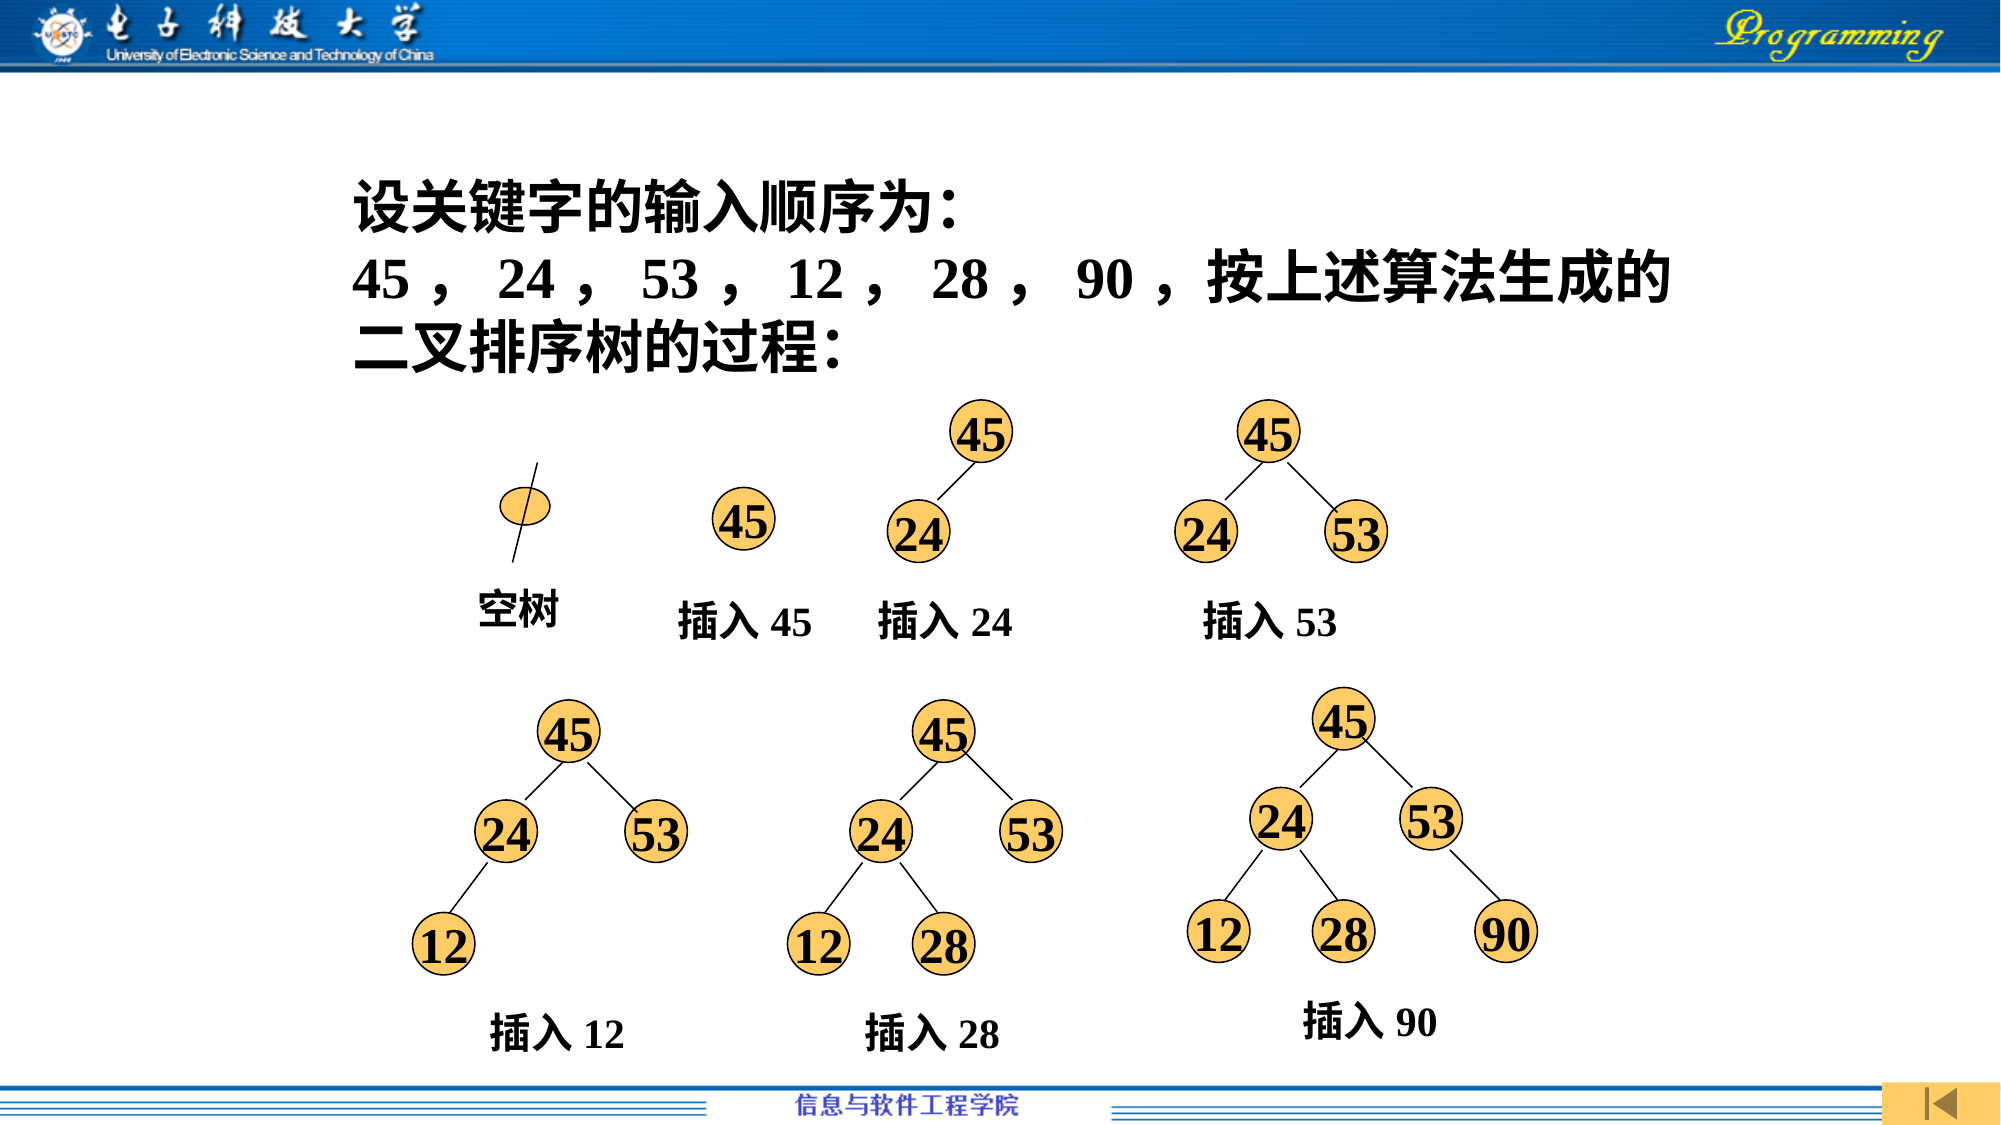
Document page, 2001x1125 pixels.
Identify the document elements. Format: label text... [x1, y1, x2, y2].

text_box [662, 487, 838, 653]
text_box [862, 399, 1038, 653]
text_box 设关键字的输入顺序为：45，24，53，12，28，90，按上述算法生成的二叉排序树的过程： [337, 162, 1713, 388]
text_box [462, 462, 588, 641]
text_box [1174, 399, 1388, 653]
picture [0, 0, 2001, 1125]
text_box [412, 699, 688, 1066]
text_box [1187, 687, 1538, 1053]
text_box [787, 699, 1063, 1066]
